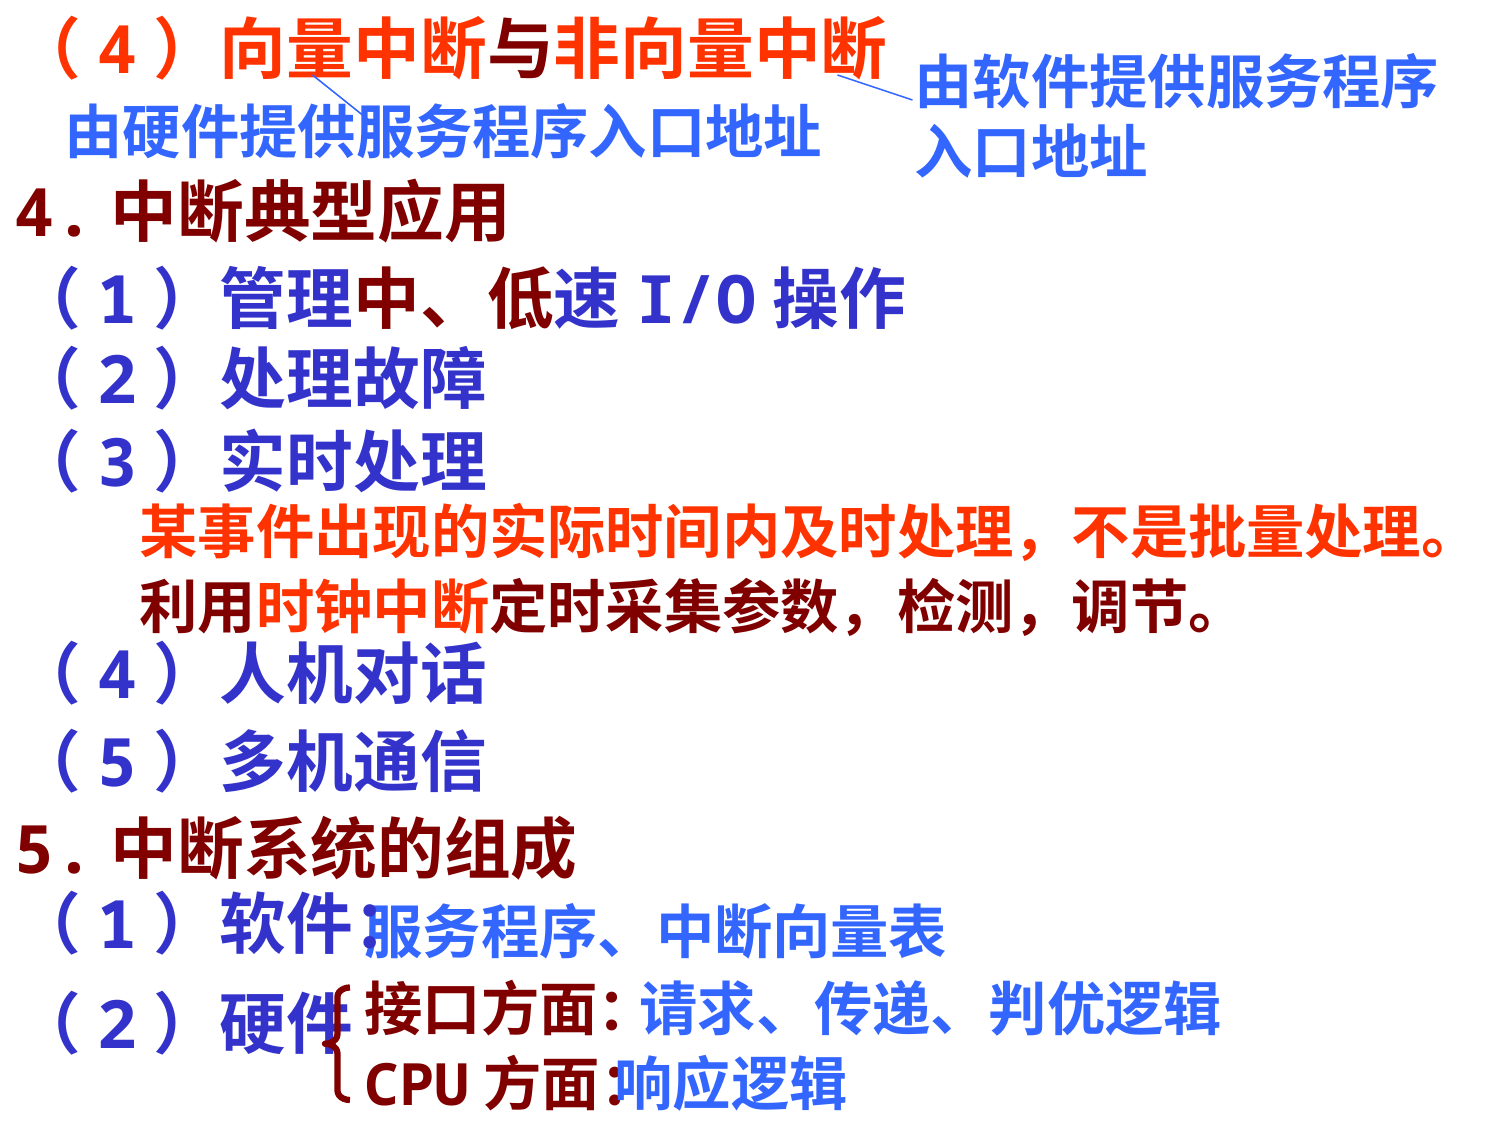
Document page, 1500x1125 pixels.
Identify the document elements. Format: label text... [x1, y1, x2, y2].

text_box （1）软件： [0, 874, 450, 970]
text_box （4）人机对话 [0, 624, 763, 712]
text_box 利用时钟中断定时采集参数，检测，调节。 [125, 562, 1500, 648]
text_box 5.中断系统的组成 [0, 799, 950, 895]
text_box （2）硬件 [0, 974, 350, 1070]
text_box CPU方面： [350, 1039, 599, 1125]
text_box （1）管理中、低速I/O操作 [0, 249, 950, 345]
text_box 接口方面： [350, 964, 624, 1039]
text_box 请求、传递、判优逻辑 [624, 964, 1363, 1050]
text_box 服务程序、中断向量表 [450, 887, 1088, 964]
text_box [324, 987, 350, 1101]
text_box 由硬件提供服务程序入口地址 [50, 95, 899, 162]
text_box （4）向量中断与非向量中断 [0, 0, 950, 95]
text_box （5）多机通信 [0, 712, 763, 799]
text_box 响应逻辑 [599, 1039, 1338, 1125]
text_box 4.中断典型应用 [0, 162, 950, 249]
text_box （2）处理故障 [0, 329, 763, 412]
text_box 某事件出现的实际时间内及时处理，不是批量处理。 [125, 487, 1500, 562]
text_box （3）实时处理 [0, 412, 763, 508]
text_box 由软件提供服务程序入口地址 [899, 37, 1500, 193]
